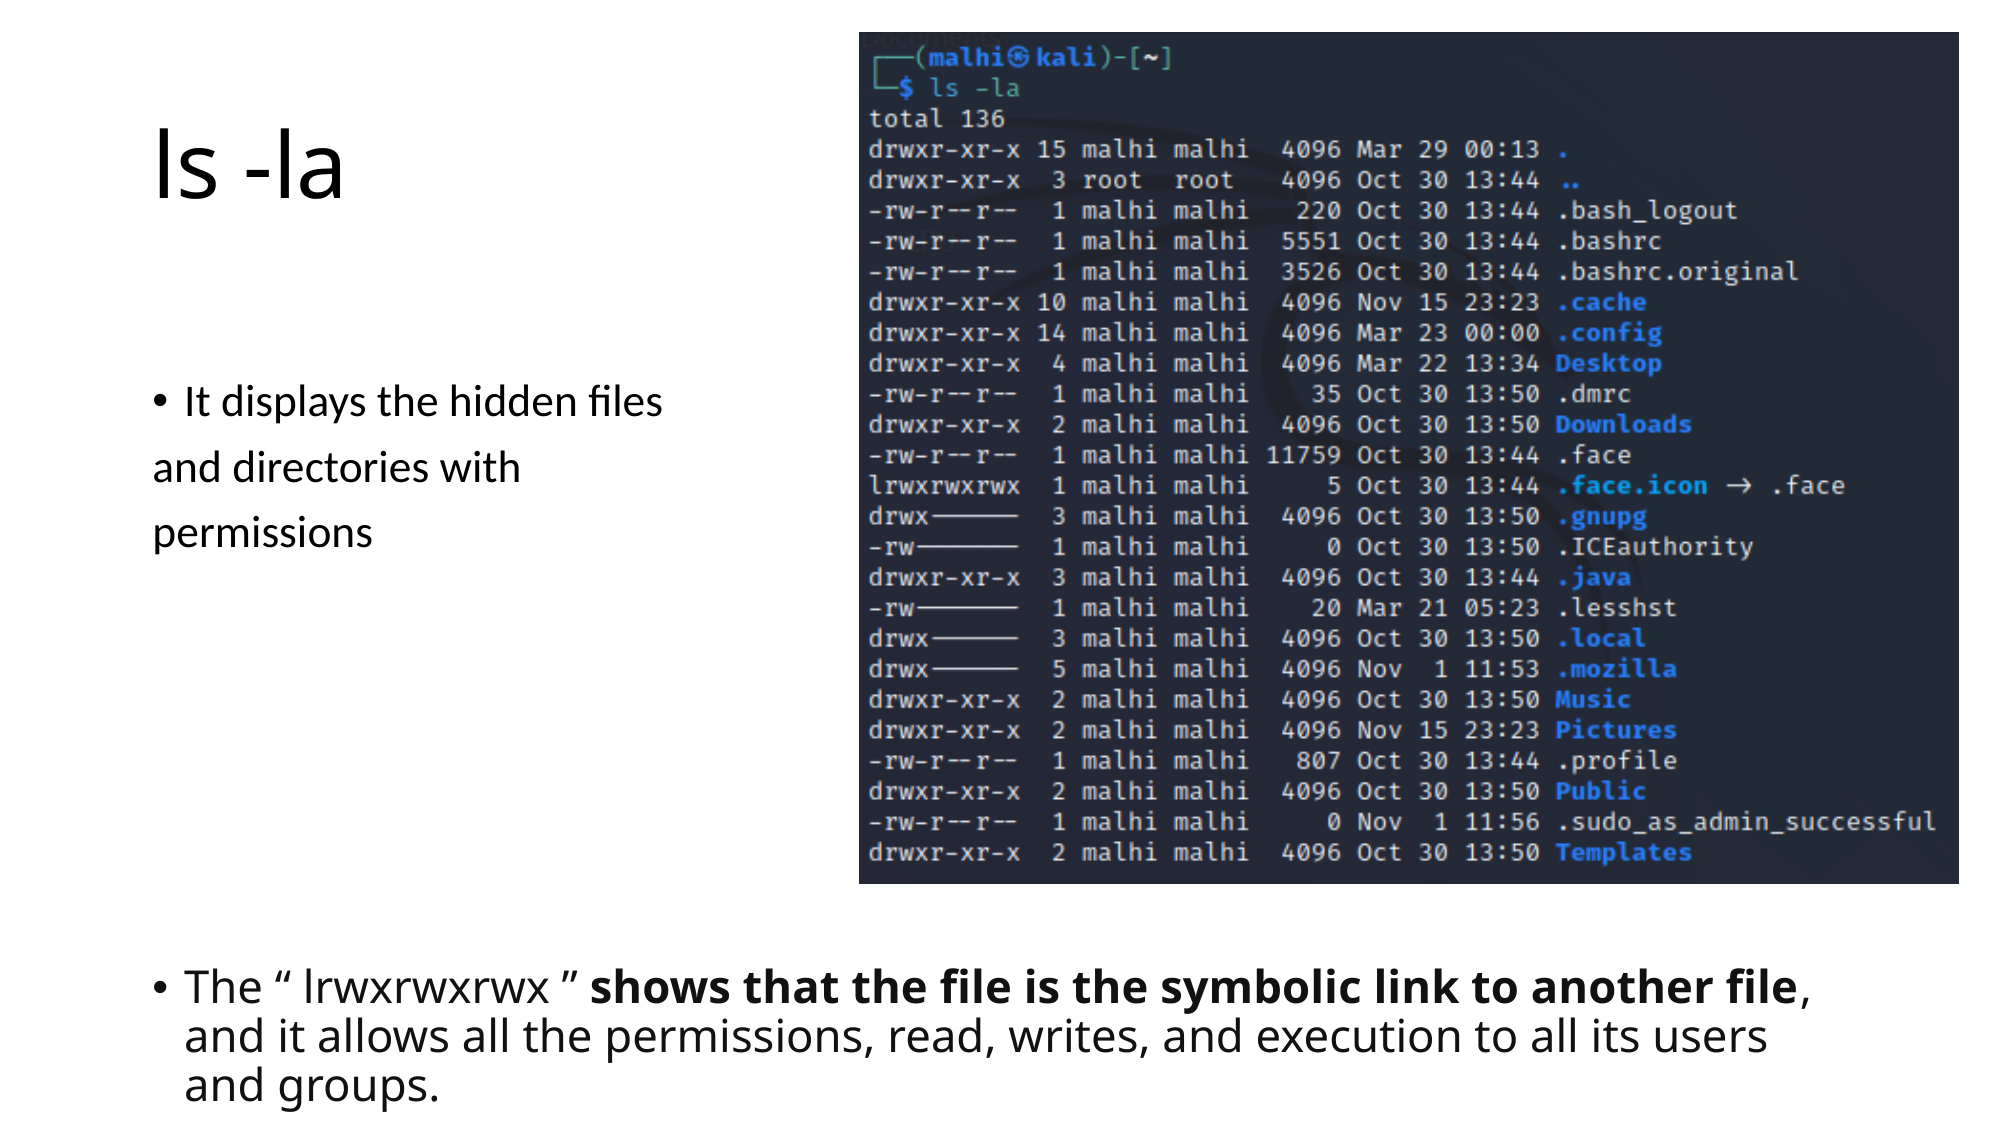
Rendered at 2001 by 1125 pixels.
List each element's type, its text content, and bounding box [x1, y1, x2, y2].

title ls -la [137, 59, 859, 278]
picture [859, 32, 1959, 884]
list It displays the hidden files and directories with permissions The “ lrwxrwxrwx ” shows that the file is the symbolic link to another file, and it allows all the permissions, read, writes, and execution to all its users and groups. [137, 299, 1863, 1125]
